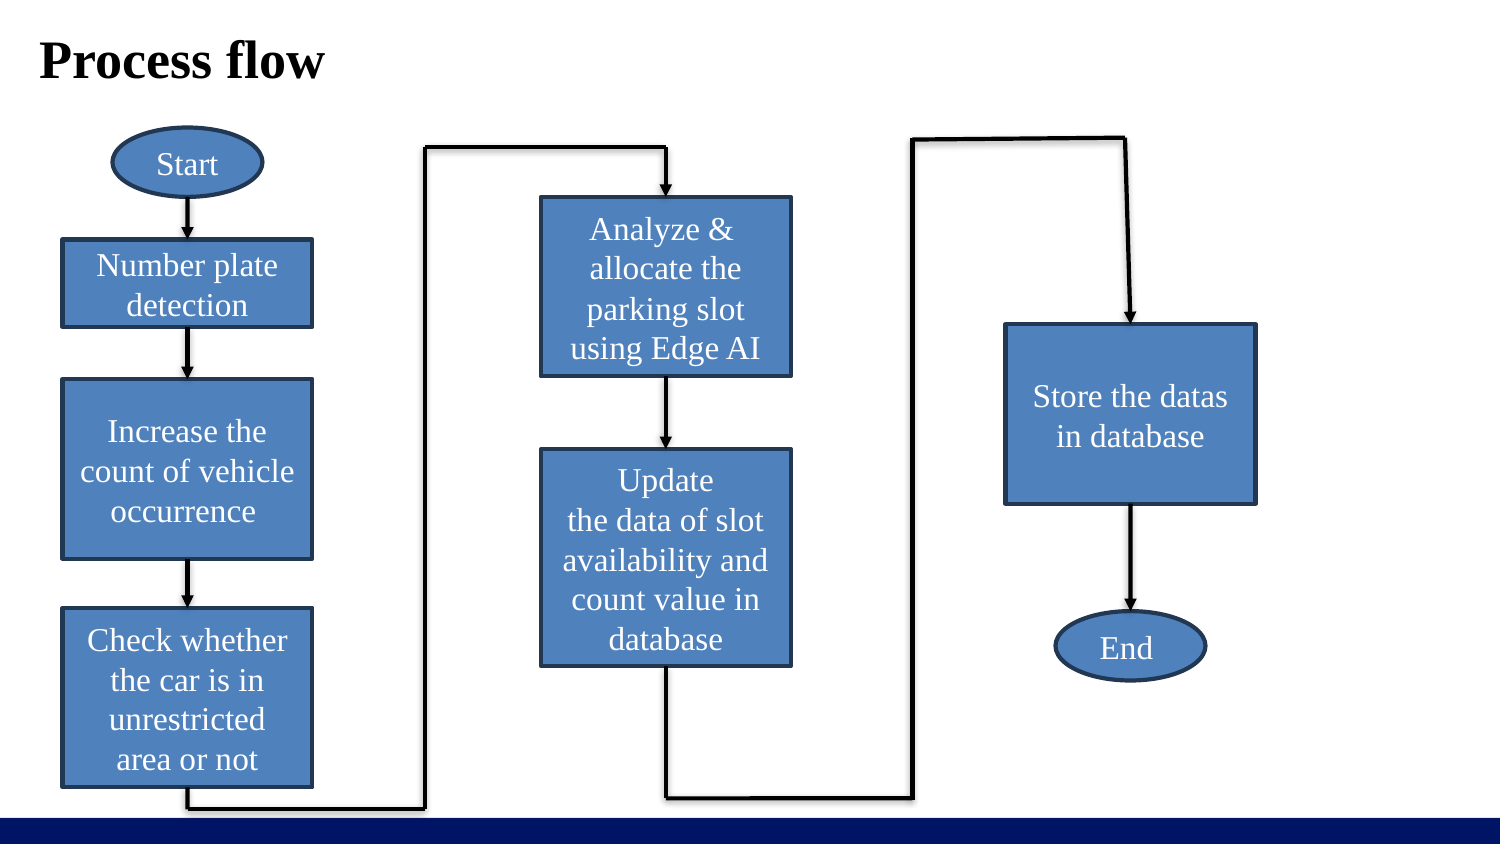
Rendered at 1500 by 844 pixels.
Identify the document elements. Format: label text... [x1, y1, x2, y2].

text_box Store the datas in database [1003, 322, 1258, 506]
text_box Increase the count of vehicle occurrence [60, 377, 314, 561]
text_box Start [110, 125, 265, 199]
text_box Number plate detection [60, 237, 314, 329]
text_box End [1053, 609, 1208, 683]
title Process flow [37, 21, 369, 165]
text_box Check whether the car is in unrestricted area or not [60, 606, 314, 789]
text_box Update the data of slot availability and count value in database [539, 447, 793, 668]
text_box Analyze & allocate the parking slot using Edge AI [539, 195, 793, 378]
picture [0, 817, 1500, 844]
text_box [1124, 137, 1131, 325]
